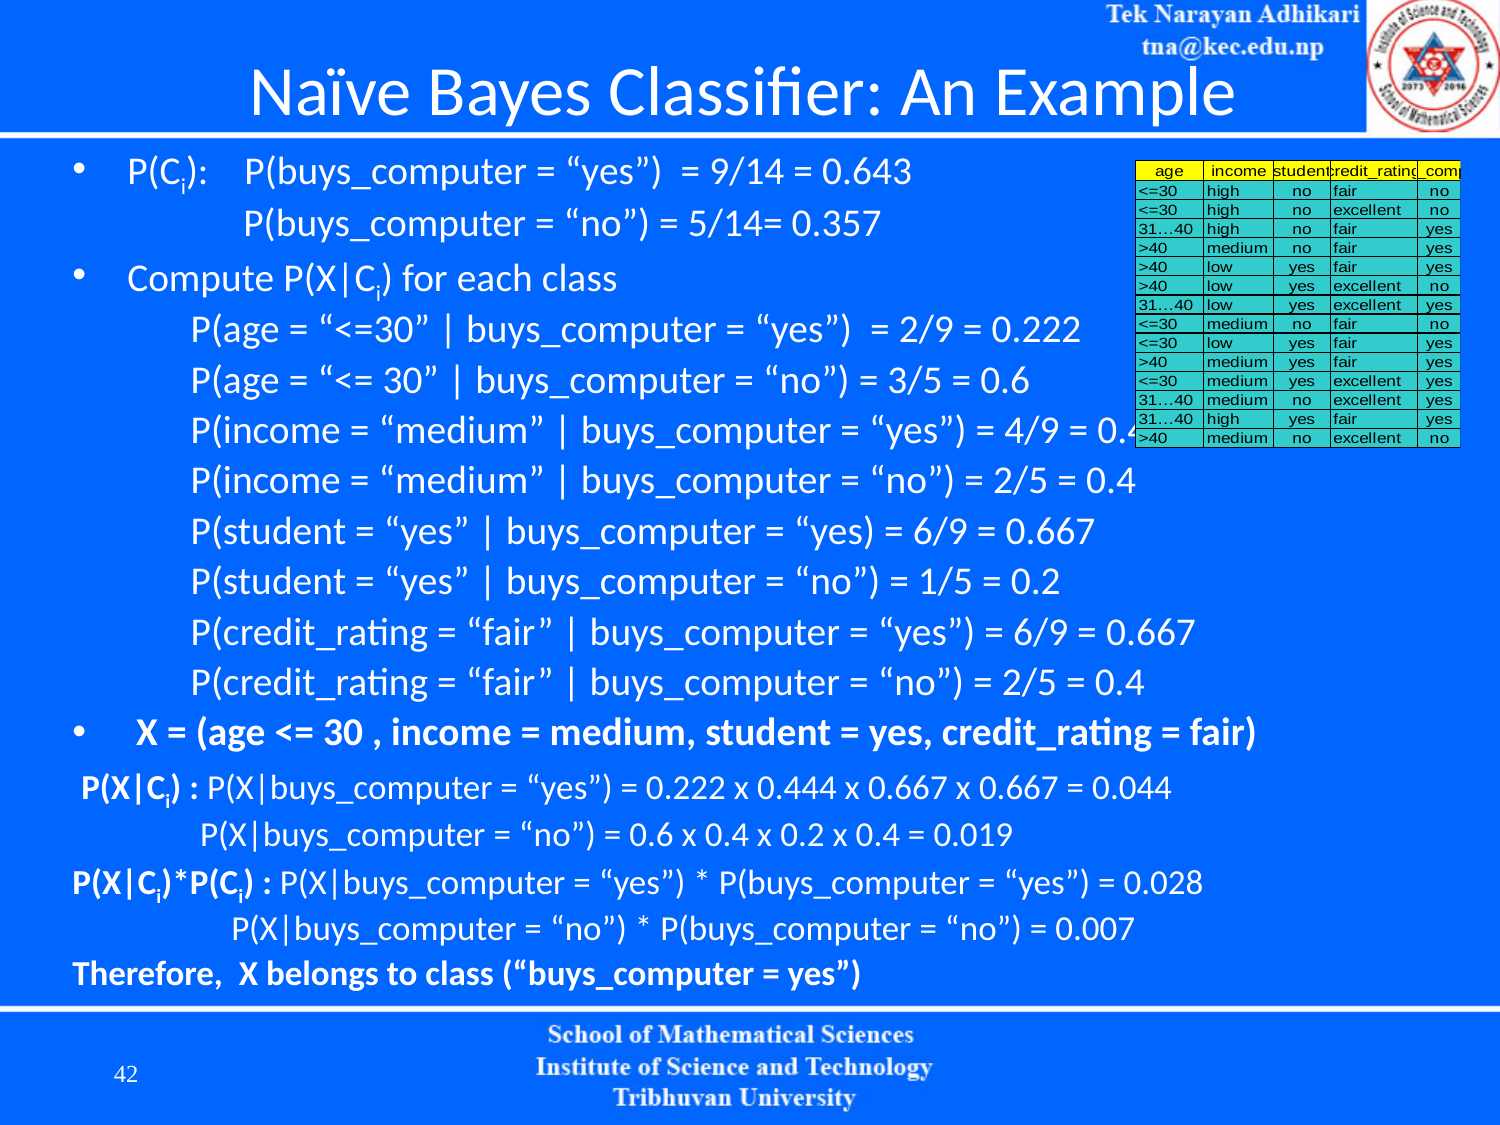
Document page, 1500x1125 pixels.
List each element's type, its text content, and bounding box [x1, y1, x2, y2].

list P(Ci): P(buys_computer = “yes”) = 9/14 = 0.643 P(buys_computer = “no”) = 5/14= 0.357 Compute P(X|Ci) for each class P(age = “<=30” | buys_computer = “yes”) = 2/9 = 0.222 P(age = “<= 30” | buys_computer = “no”) = 3/5 = 0.6 P(income = “medium” | buys_computer = “yes”) = 4/9 = 0.444 P(income = “medium” | buys_computer = “no”) = 2/5 = 0.4 P(student = “yes” | buys_computer = “yes) = 6/9 = 0.667 P(student = “yes” | buys_computer = “no”) = 1/5 = 0.2 P(credit_rating = “fair” | buys_computer = “yes”) = 6/9 = 0.667 P(credit_rating = “fair” | buys_computer = “no”) = 2/5 = 0.4 X = (age <= 30 , income = medium, student = yes, credit_rating = fair) P(X|Ci) : P(X|buys_computer = “yes”) = 0.222 x 0.444 x 0.667 x 0.667 = 0.044 P(X|buys_computer = “no”) = 0.6 x 0.4 x 0.2 x 0.4 = 0.019 P(X|Ci)*P(Ci) : P(X|buys_computer = “yes”) * P(buys_computer = “yes”) = 0.028 P(X|buys_computer = “no”) * P(buys_computer = “no”) = 0.007 Therefore, X belongs to class (“buys_computer = yes”) [57, 138, 1462, 1005]
picture [0, 0, 1500, 1125]
slide_number 42 [99, 1042, 437, 1103]
title Naïve Bayes Classifier: An Example [26, 37, 1462, 138]
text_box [1134, 160, 1462, 449]
